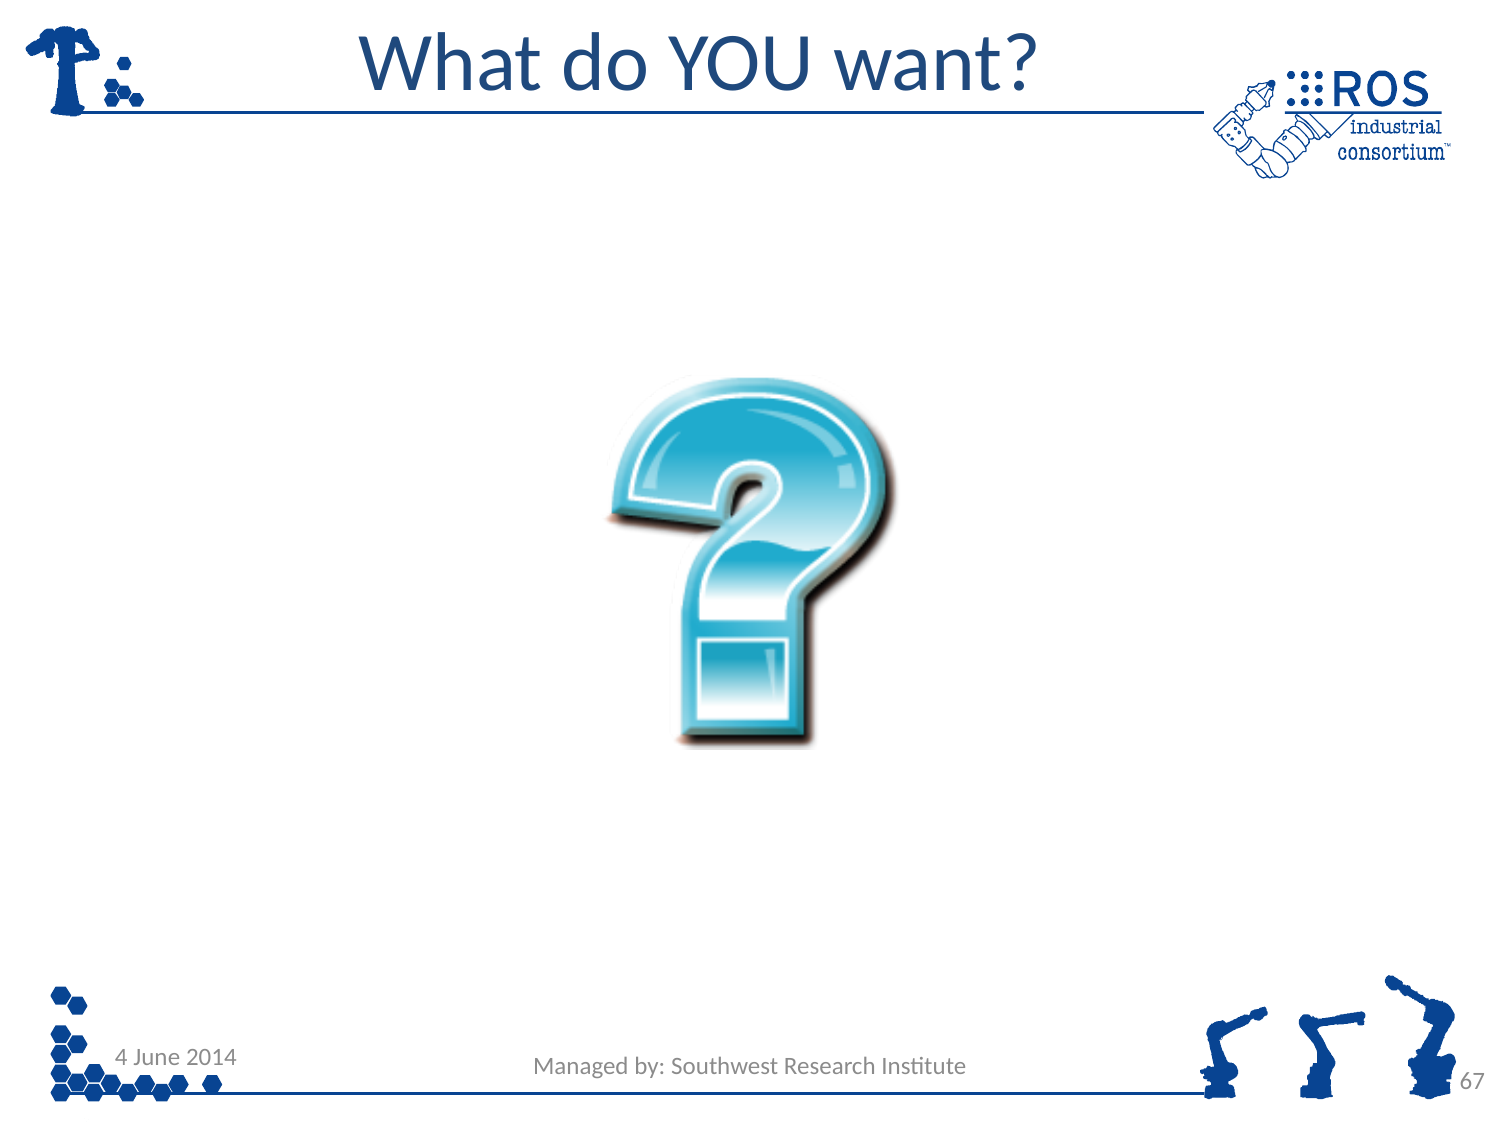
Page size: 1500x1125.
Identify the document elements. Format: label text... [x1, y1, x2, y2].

picture [562, 374, 938, 751]
title What do YOU want? [150, 0, 1250, 113]
slide_number 67 [1149, 1050, 1500, 1110]
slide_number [99, 1025, 388, 1085]
footer Managed by: Southwest Research Institute [468, 1042, 1032, 1103]
